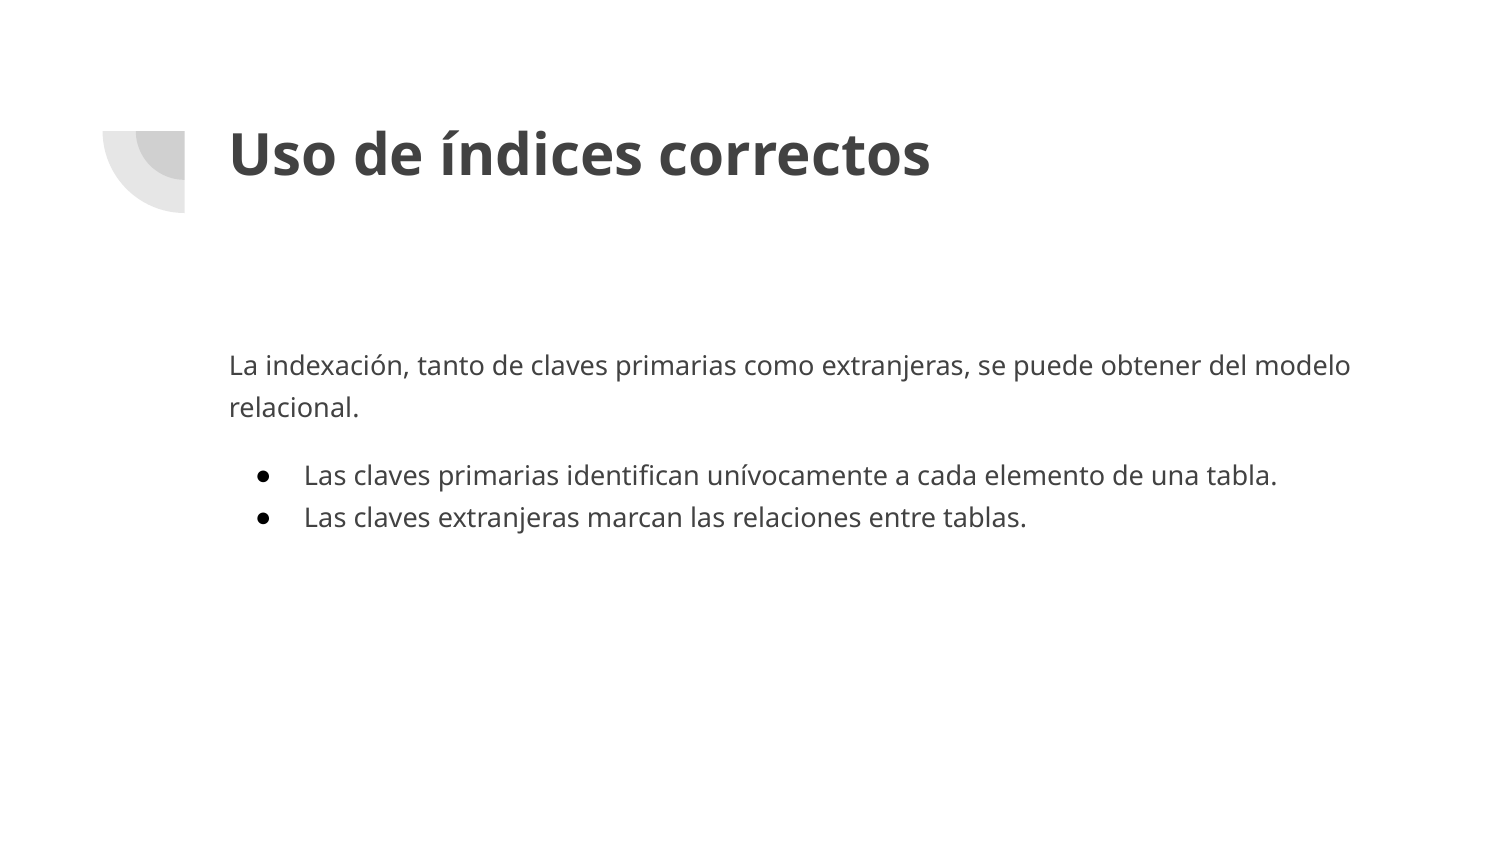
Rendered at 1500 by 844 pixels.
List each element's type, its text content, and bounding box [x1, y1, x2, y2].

list La indexación, tanto de claves primarias como extranjeras, se puede obtener del modelo relacional. Las claves primarias identifican unívocamente a cada elemento de una tabla. Las claves extranjeras marcan las relaciones entre tablas. [213, 326, 1368, 744]
title Uso de índices correctos [213, 98, 1368, 263]
